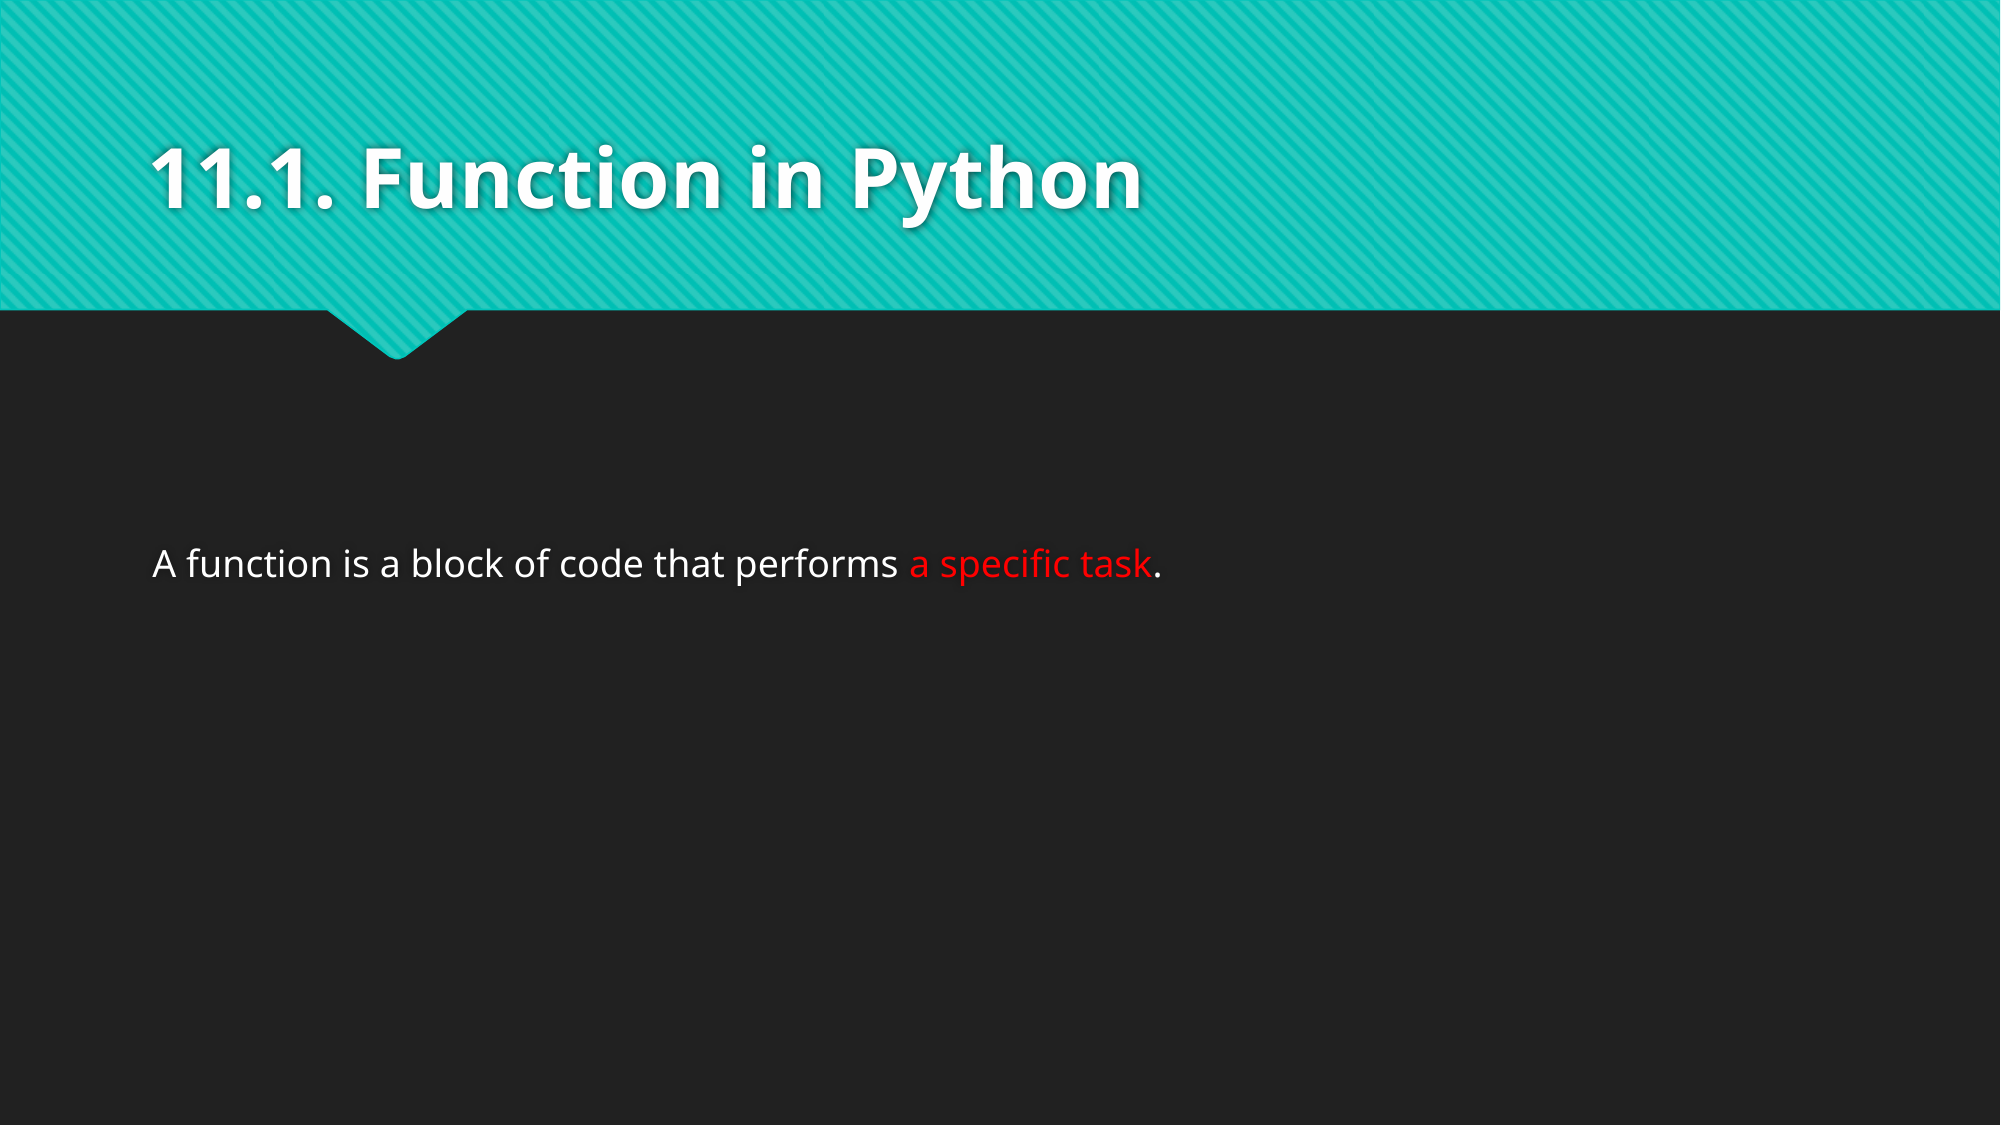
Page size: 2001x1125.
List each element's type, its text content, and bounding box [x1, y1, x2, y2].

list A function is a block of code that performs a specific task. [137, 499, 1863, 626]
title 11.1. Function in Python [132, 73, 1868, 233]
